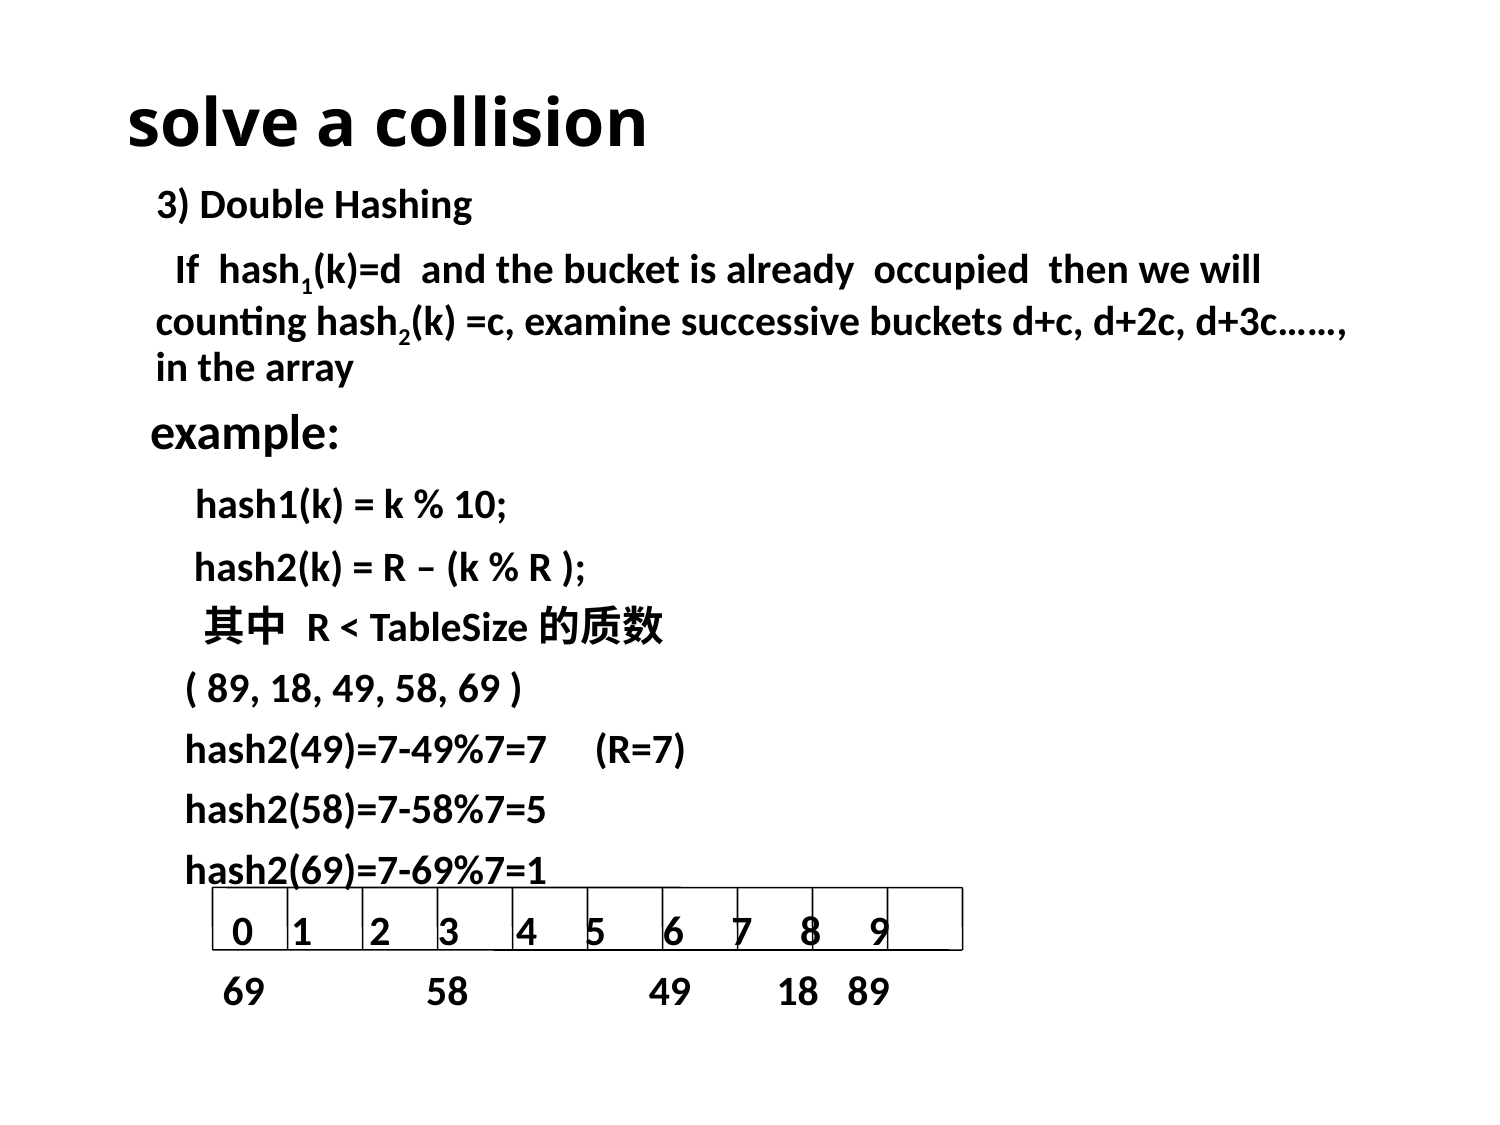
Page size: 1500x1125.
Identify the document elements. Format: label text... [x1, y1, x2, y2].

title solve a collision [112, 62, 1388, 174]
list 3) Double Hashing If hash1(k)=d and the bucket is already occupied then we will counting hash2(k) =c, examine successive buckets d+c, d+2c, d+3c……, in the array example: hash1(k) = k % 10; hash2(k) = R – (k % R ); 其中 R < TableSize的质数 ( 89, 18, 49, 58, 69 ) hash2(49)=7-49%7=7 (R=7) hash2(58)=7-58%7=5 hash2(69)=7-69%7=1 0 1 2 3 4 5 6 7 8 9 69 58 49 18 89 [112, 174, 1388, 1063]
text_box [212, 887, 963, 950]
